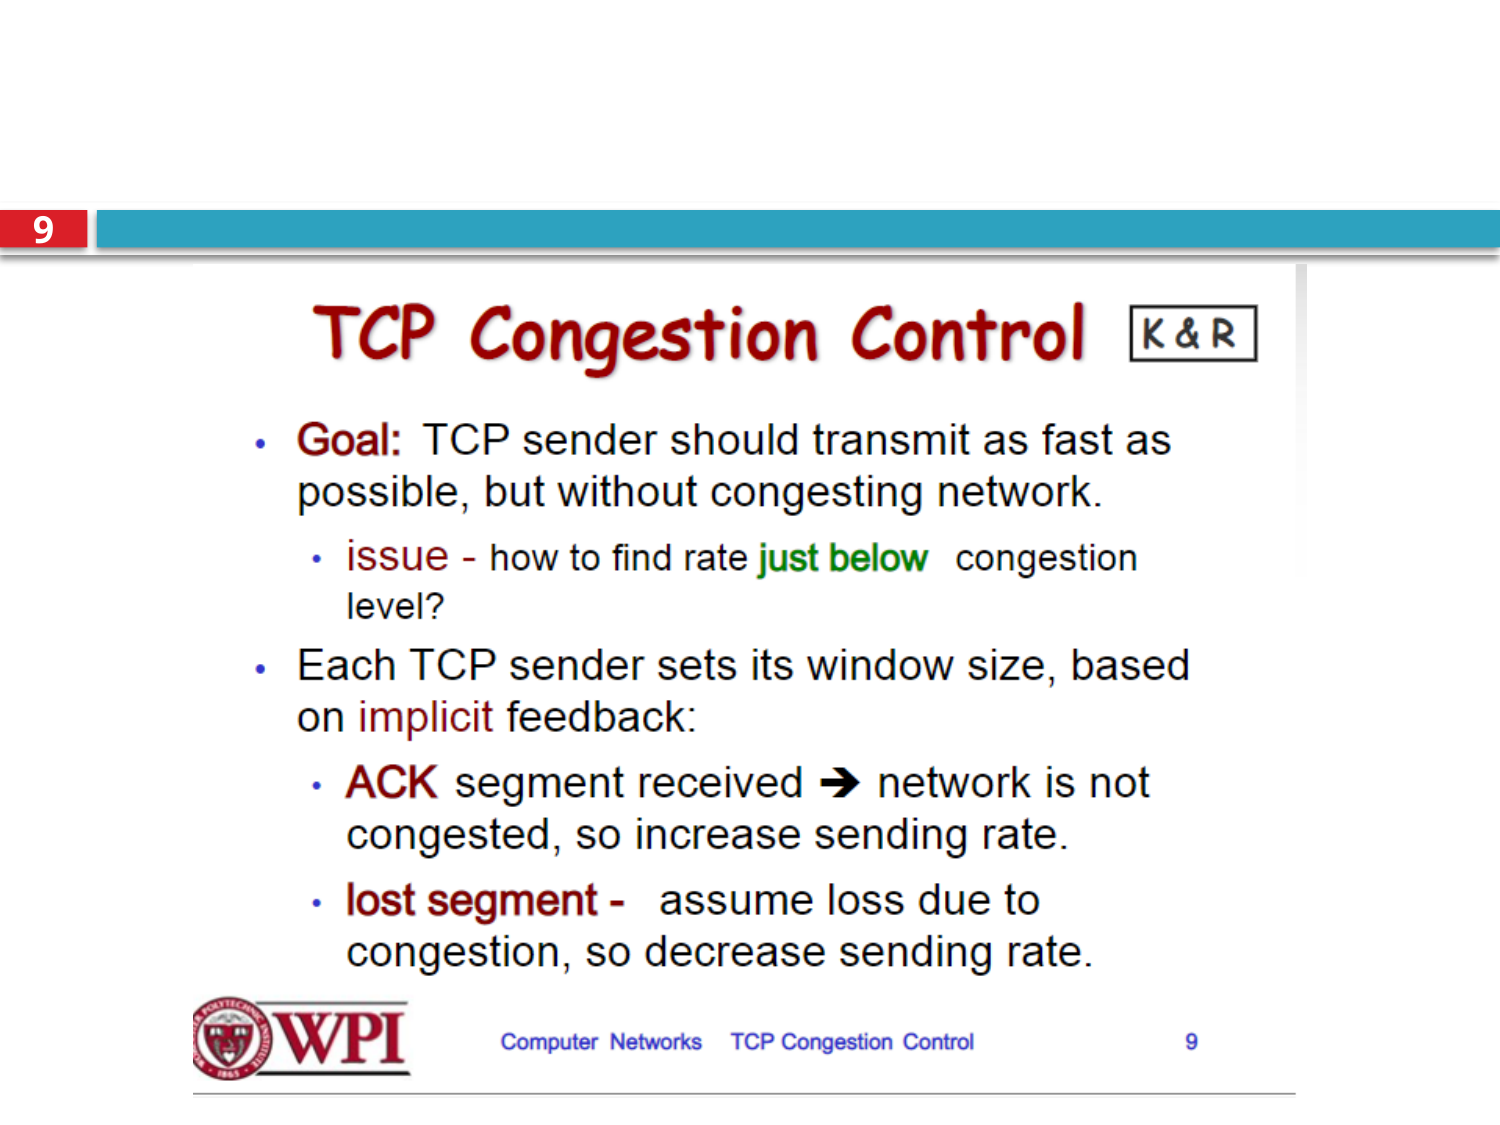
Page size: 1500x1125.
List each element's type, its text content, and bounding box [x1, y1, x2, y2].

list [193, 264, 1307, 1098]
slide_number 9 [0, 206, 88, 257]
